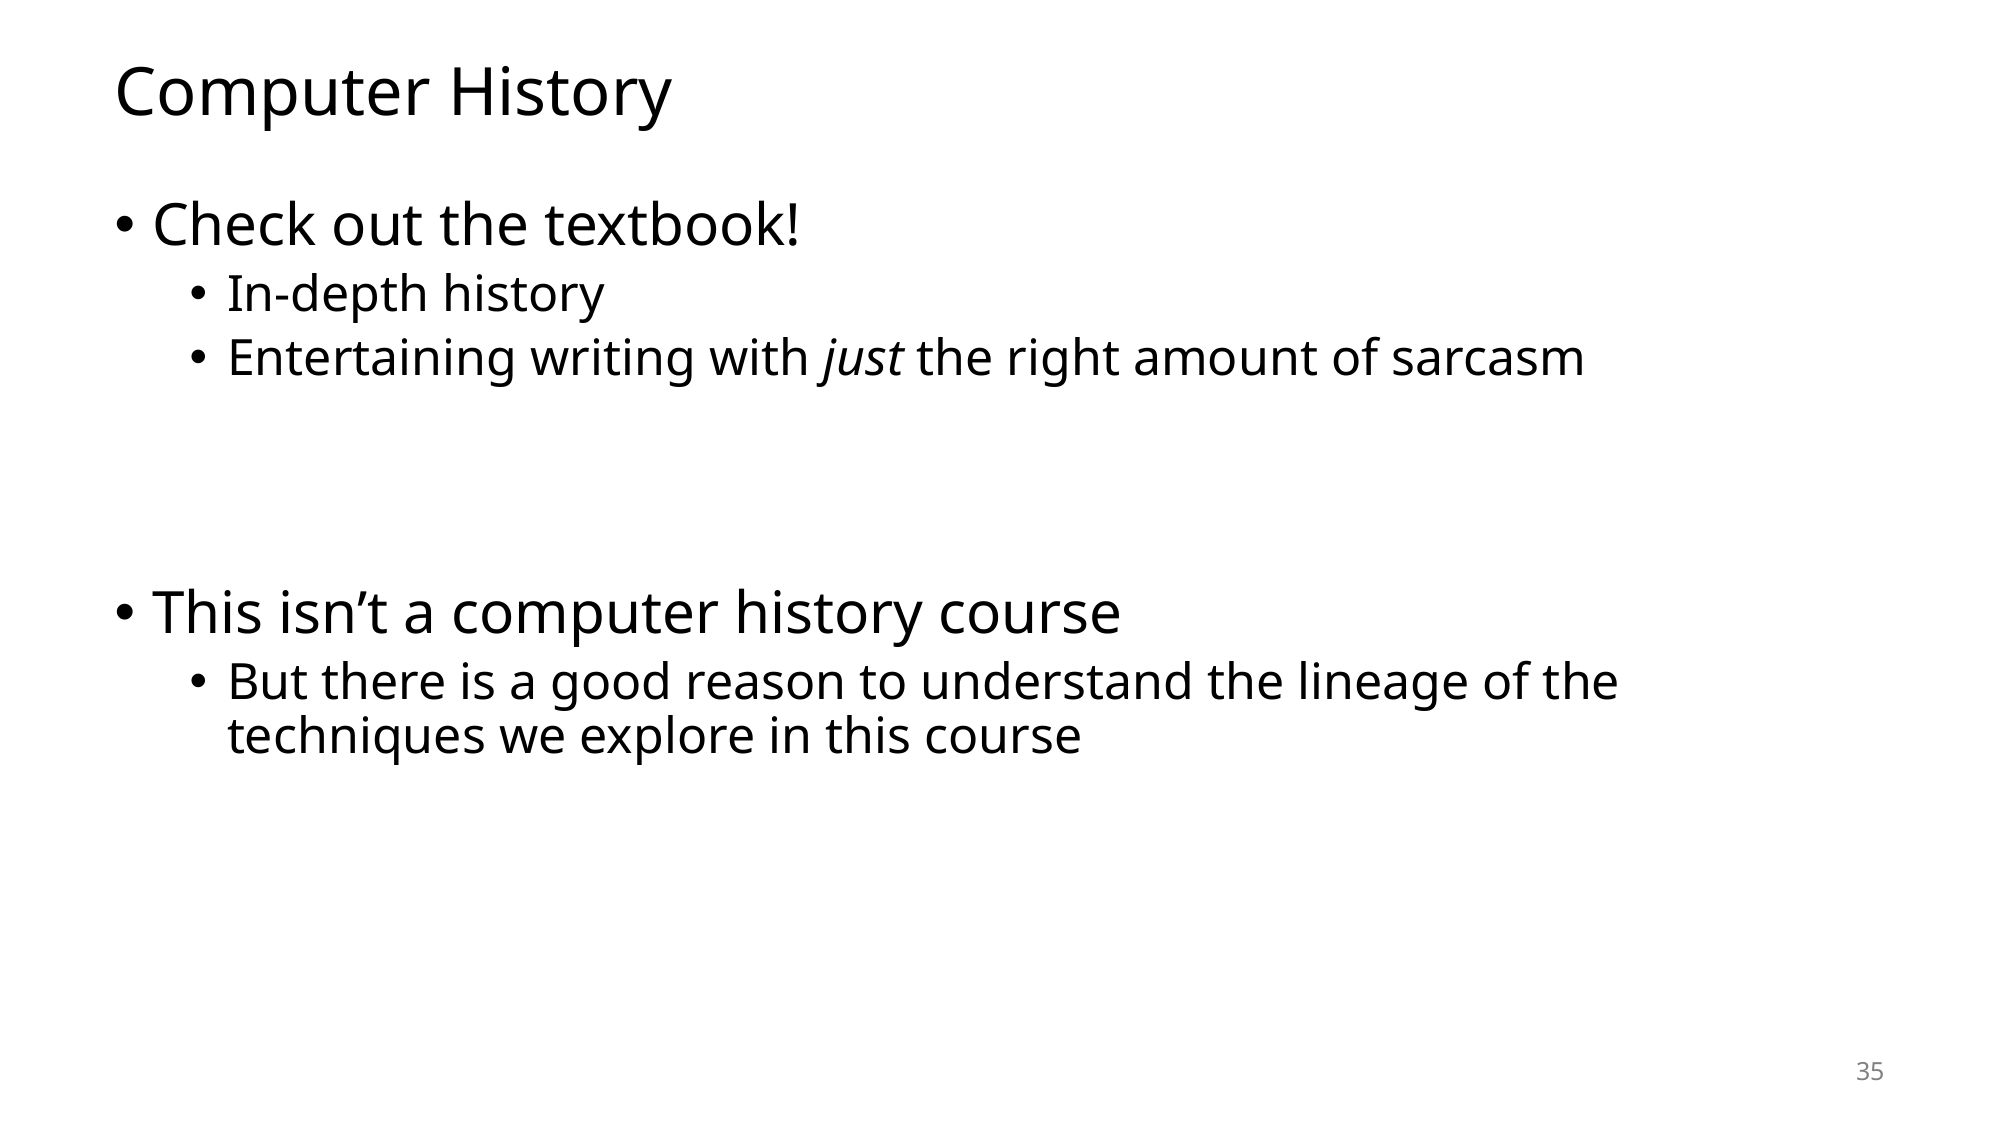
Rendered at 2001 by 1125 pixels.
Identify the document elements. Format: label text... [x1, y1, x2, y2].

title Computer History [99, 37, 1900, 150]
list Check out the textbook! In-depth history Entertaining writing with just the right amount of sarcasm This isn’t a computer history course But there is a good reason to understand the lineage of the techniques we explore in this course [99, 187, 1900, 1013]
slide_number 35 [1749, 1042, 1900, 1103]
